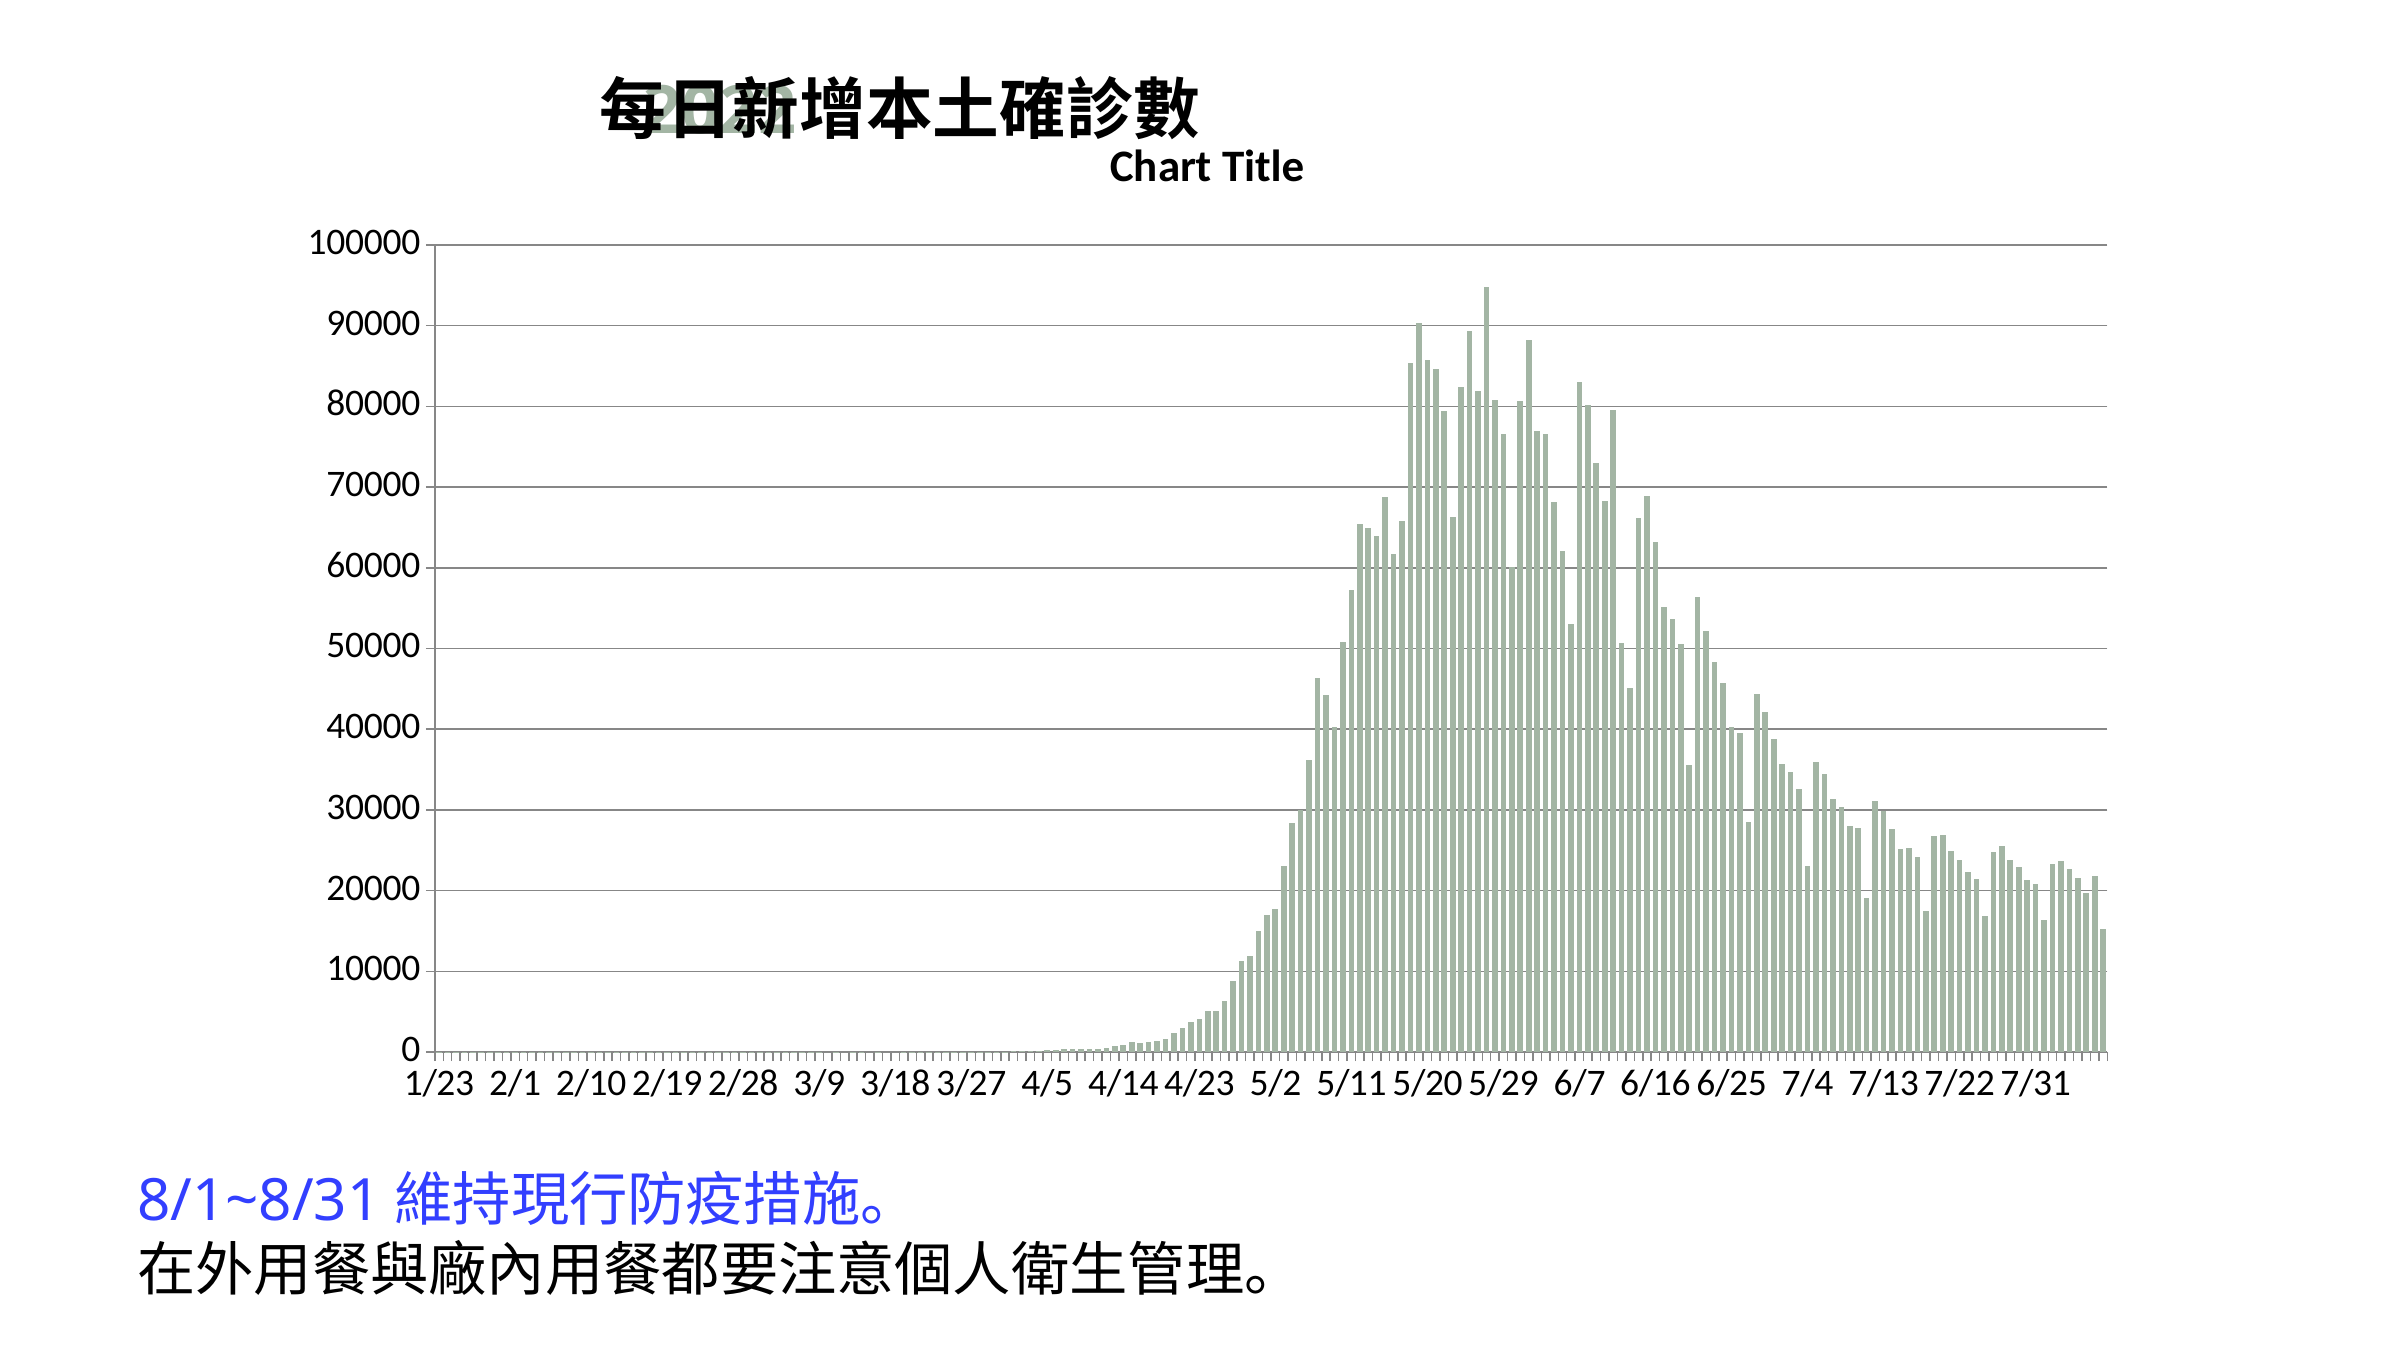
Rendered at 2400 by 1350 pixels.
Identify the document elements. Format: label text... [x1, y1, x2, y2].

chart [269, 104, 2146, 1126]
text_box 8/1~8/31維持現行防疫措施。 在外用餐與廠內用餐都要注意個人衛生管理。 [122, 1154, 1318, 1310]
text_box 每日新增本土確診數 [584, 59, 1216, 102]
